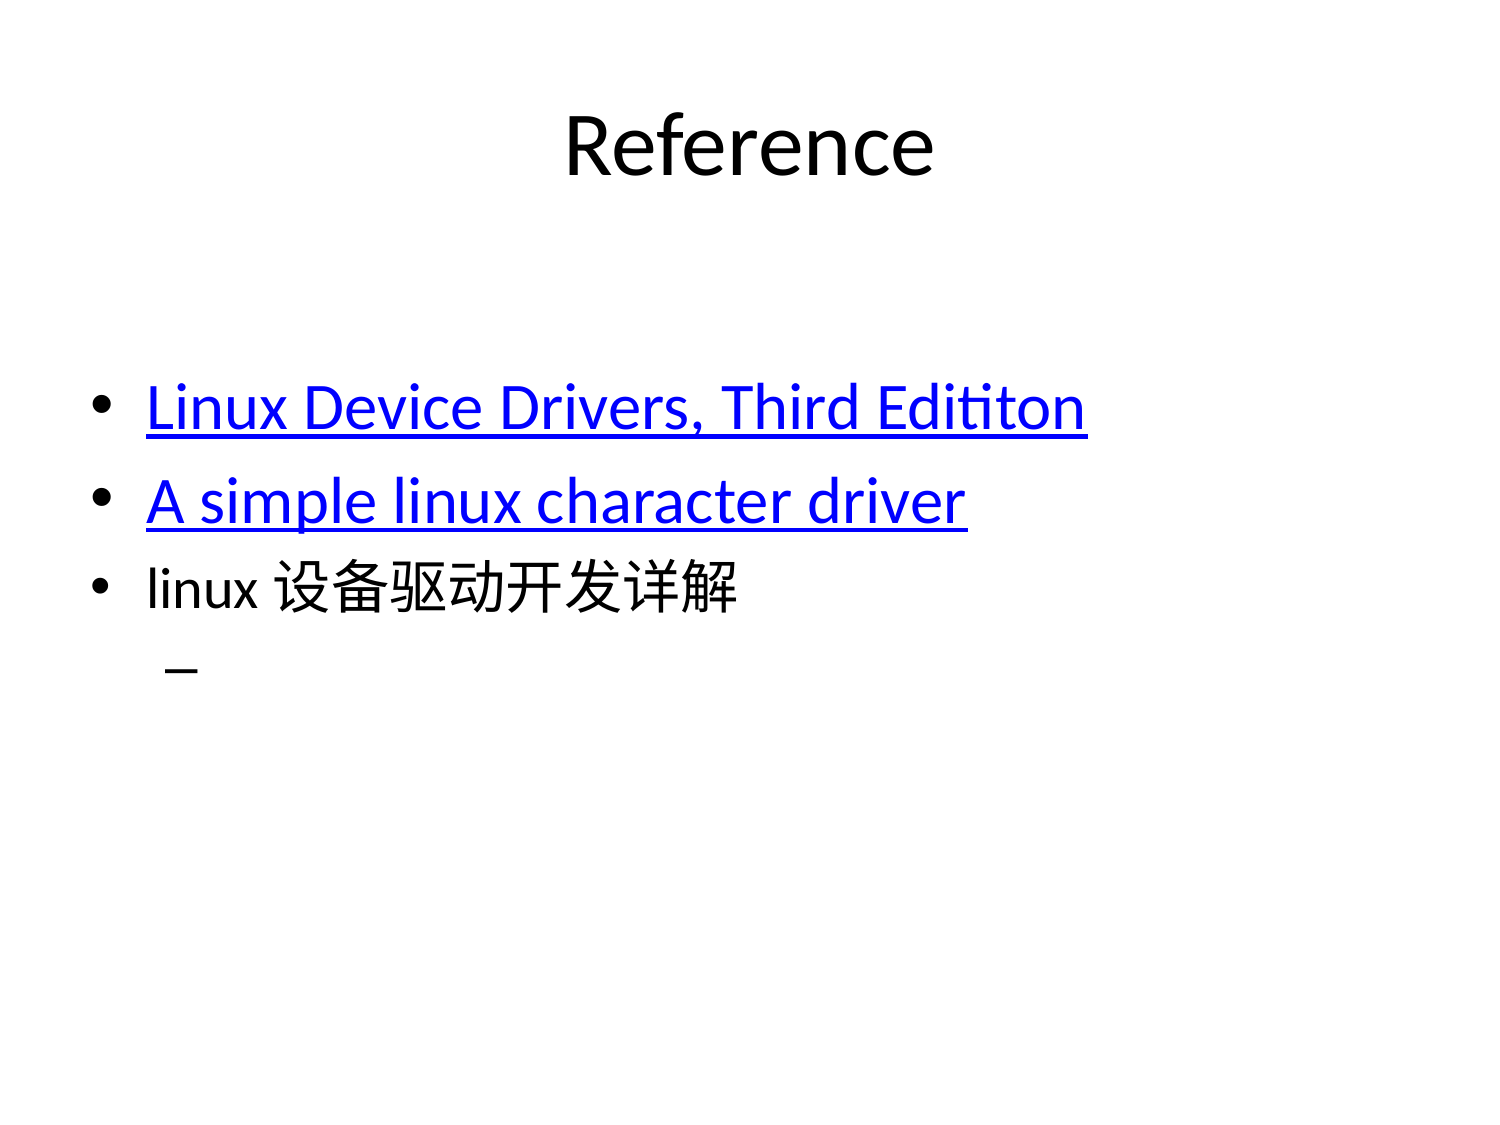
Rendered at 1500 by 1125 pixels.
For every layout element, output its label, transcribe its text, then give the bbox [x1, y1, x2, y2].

title Reference [75, 45, 1425, 233]
list Linux Device Drivers, Third Edititon A simple linux character driver linux设备驱动开发详解 [75, 262, 1425, 1005]
